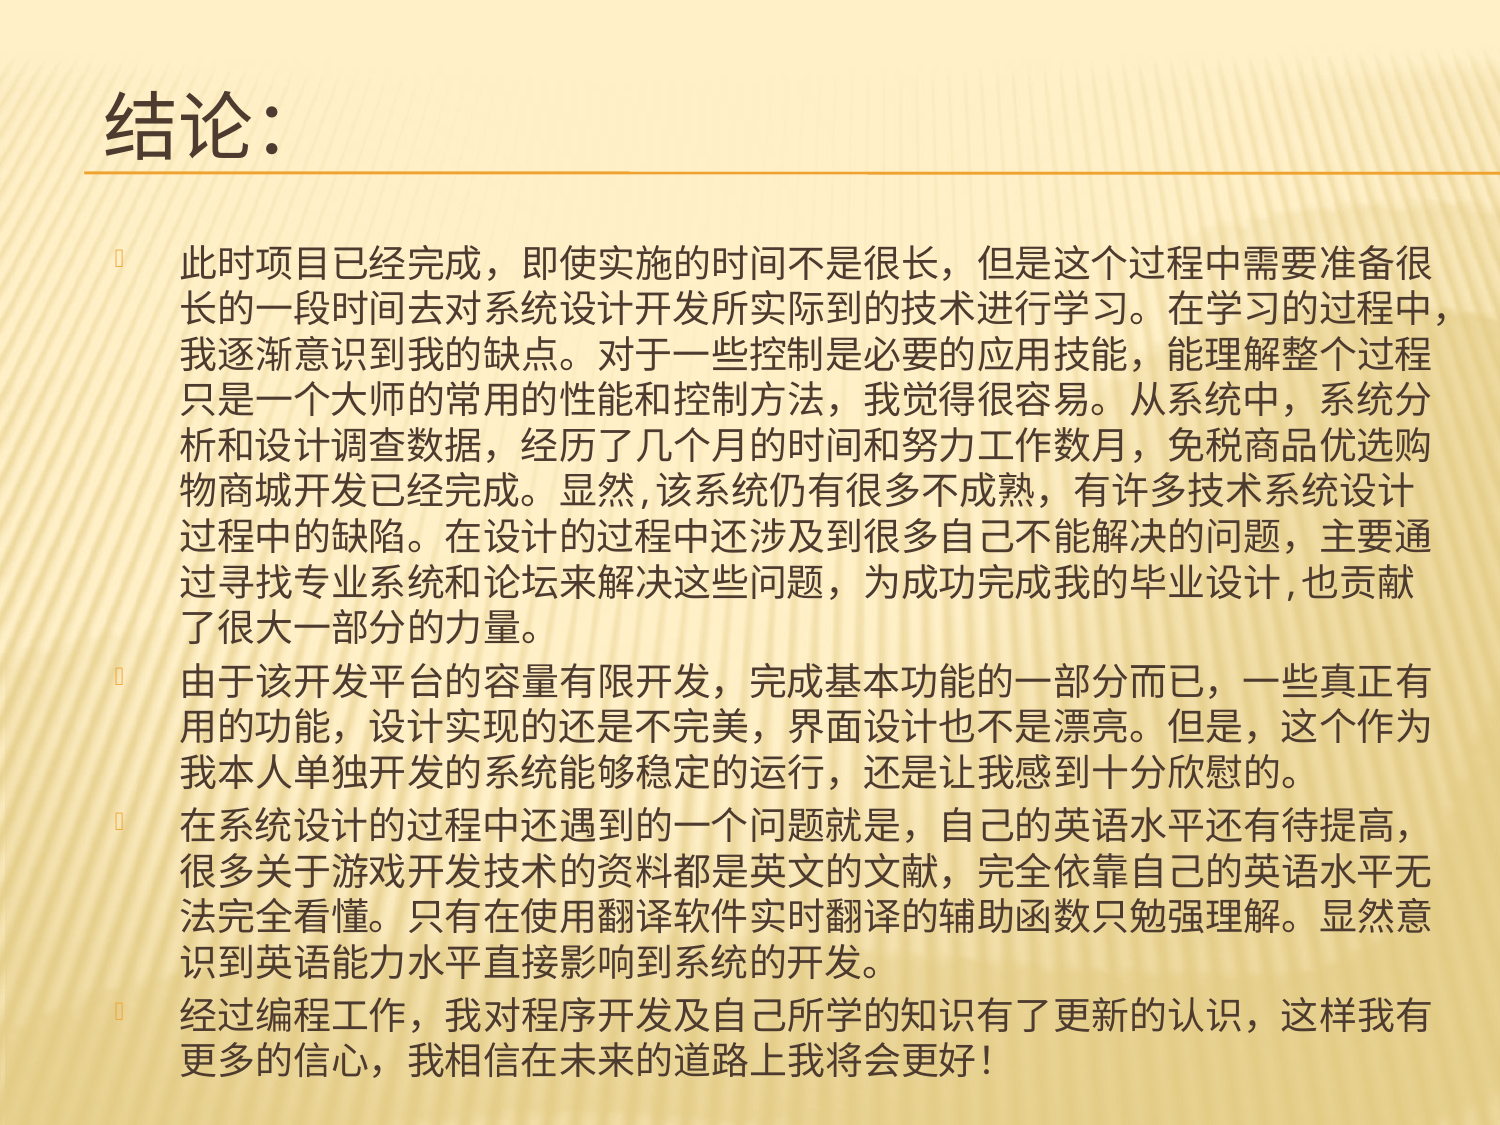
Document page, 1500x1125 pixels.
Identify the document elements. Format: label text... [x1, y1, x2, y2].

list 此时项目已经完成，即使实施的时间不是很长，但是这个过程中需要准备很长的一段时间去对系统设计开发所实际到的技术进行学习。在学习的过程中，我逐渐意识到我的缺点。对于一些控制是必要的应用技能，能理解整个过程只是一个大师的常用的性能和控制方法，我觉得很容易。从系统中，系统分析和设计调查数据，经历了几个月的时间和努力工作数月，免税商品优选购物商城开发已经完成。显然,该系统仍有很多不成熟，有许多技术系统设计过程中的缺陷。在设计的过程中还涉及到很多自己不能解决的问题，主要通过寻找专业系统和论坛来解决这些问题，为成功完成我的毕业设计,也贡献了很大一部分的力量。 由于该开发平台的容量有限开发，完成基本功能的一部分而已，一些真正有用的功能，设计实现的还是不完美，界面设计也不是漂亮。但是，这个作为我本人单独开发的系统能够稳定的运行，还是让我感到十分欣慰的。 在系统设计的过程中还遇到的一个问题就是，自己的英语水平还有待提高，很多关于游戏开发技术的资料都是英文的文献，完全依靠自己的英语水平无法完全看懂。只有在使用翻译软件实时翻译的辅助函数只勉强理解。显然意识到英语能力水平直接影响到系统的开发。 经过编程工作，我对程序开发及自己所学的知识有了更新的认识，这样我有更多的信心，我相信在未来的道路上我将会更好！ [100, 231, 1459, 1094]
title 结论： [88, 54, 1241, 195]
